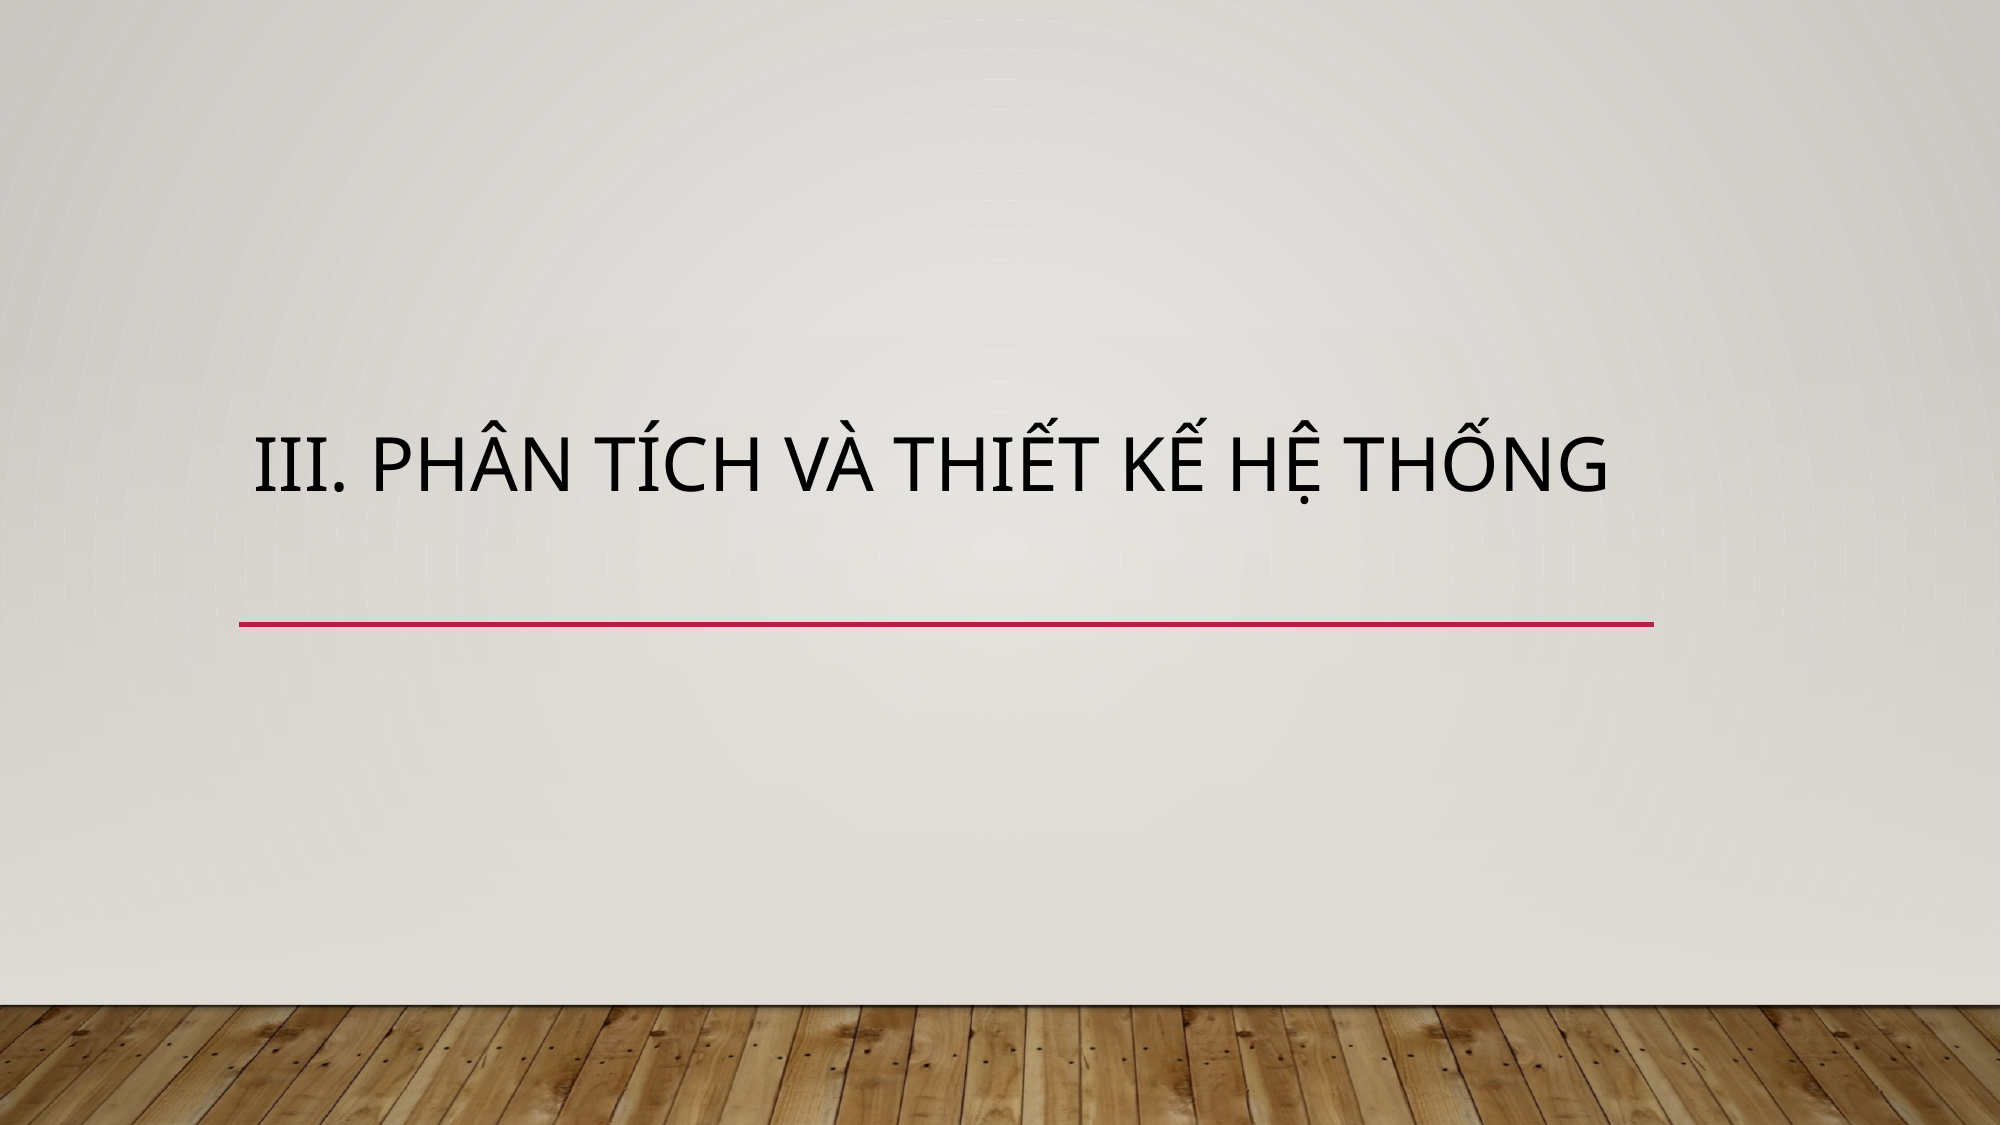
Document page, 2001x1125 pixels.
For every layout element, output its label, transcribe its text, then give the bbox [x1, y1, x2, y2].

title III. Phân tích và thiết kế hệ thống [238, 245, 1657, 516]
picture [0, 1005, 2000, 1125]
